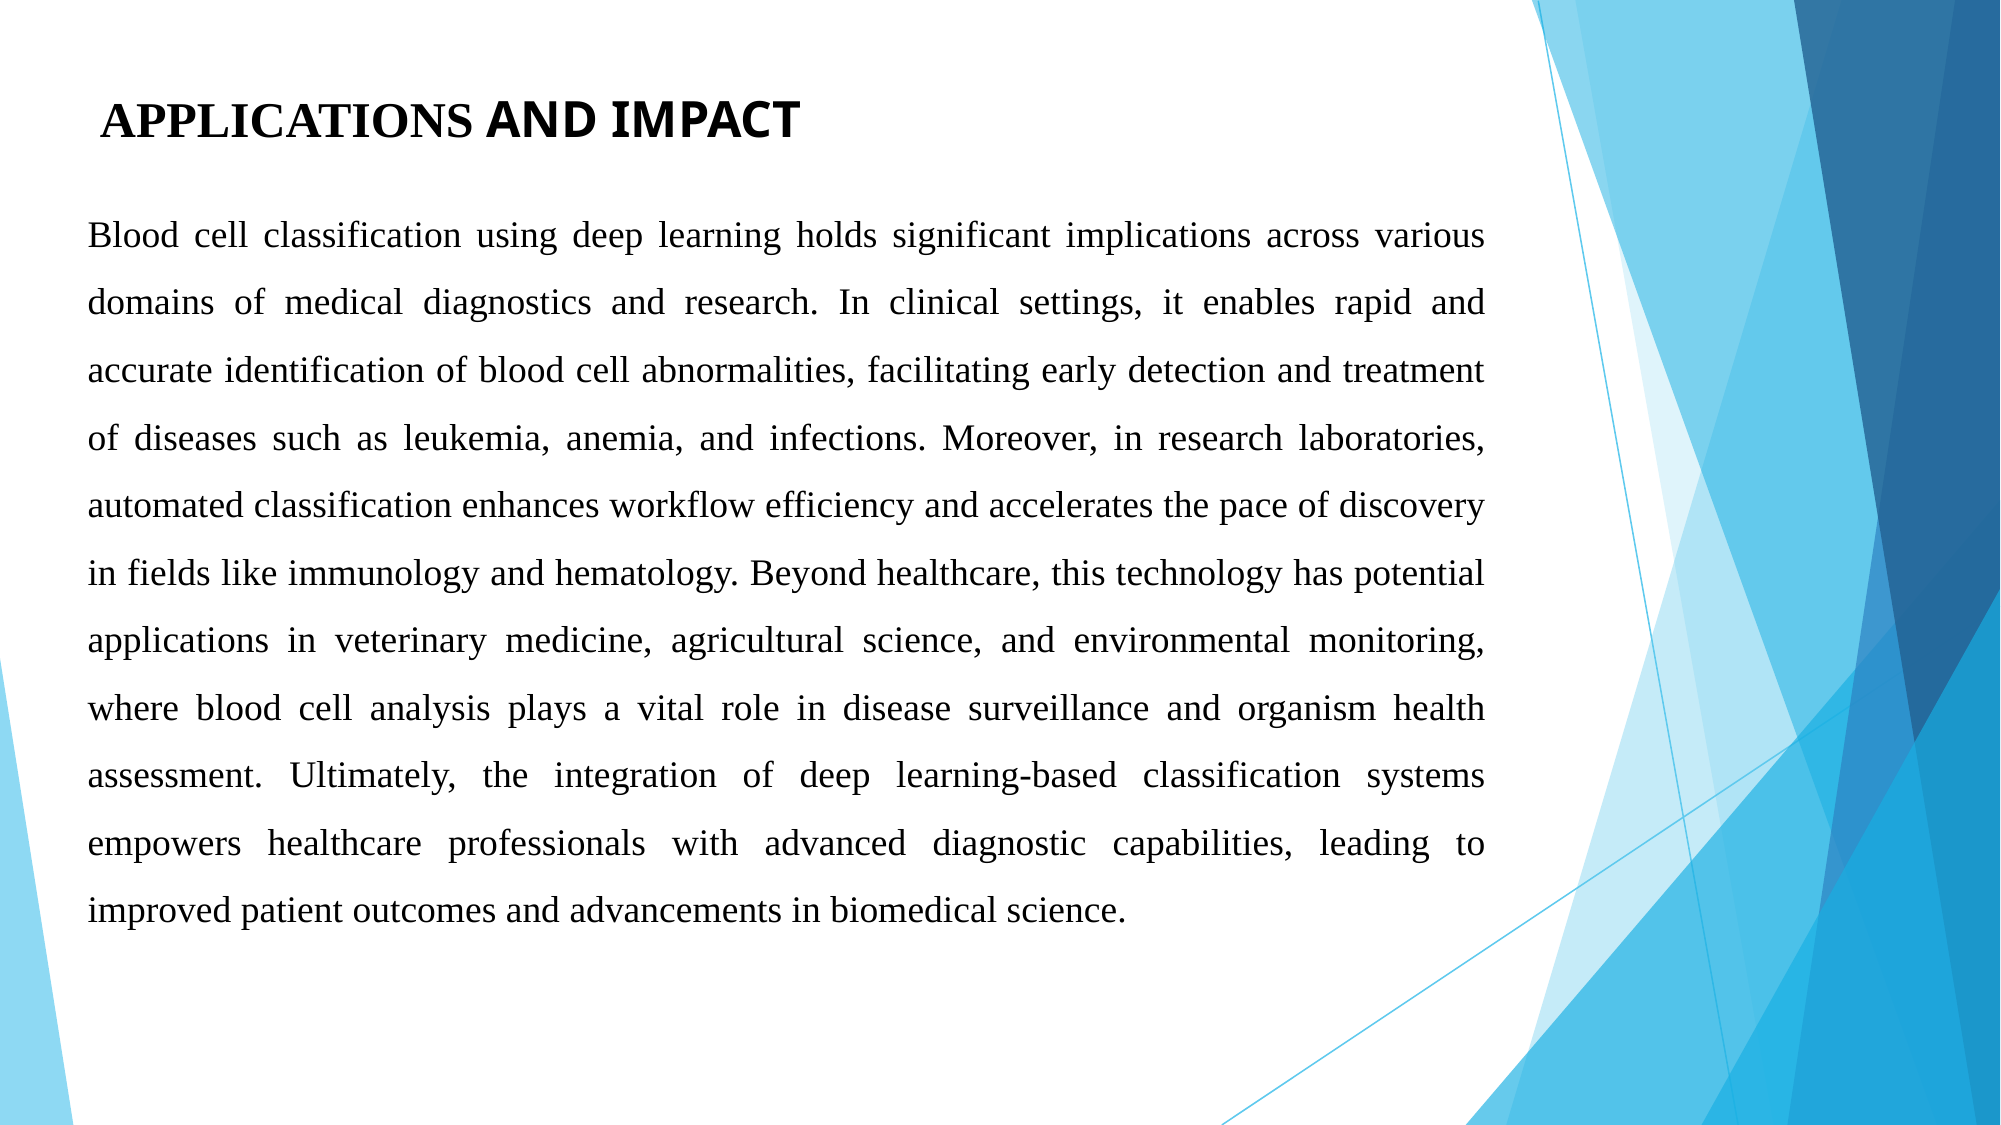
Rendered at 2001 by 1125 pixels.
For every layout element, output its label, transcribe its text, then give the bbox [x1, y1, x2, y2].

subtitle Blood cell classification using deep learning holds significant implications across various domains of medical diagnostics and research. In clinical settings, it enables rapid and accurate identification of blood cell abnormalities, facilitating early detection and treatment of diseases such as leukemia, anemia, and infections. Moreover, in research laboratories, automated classification enhances workflow efficiency and accelerates the pace of discovery in fields like immunology and hematology. Beyond healthcare, this technology has potential applications in veterinary medicine, agricultural science, and environmental monitoring, where blood cell analysis plays a vital role in disease surveillance and organism health assessment. Ultimately, the integration of deep learning-based classification systems empowers healthcare professionals with advanced diagnostic capabilities, leading to improved patient outcomes and advancements in biomedical science. [87, 187, 1488, 938]
title APPLICATIONS AND IMPACT [99, 87, 1119, 148]
